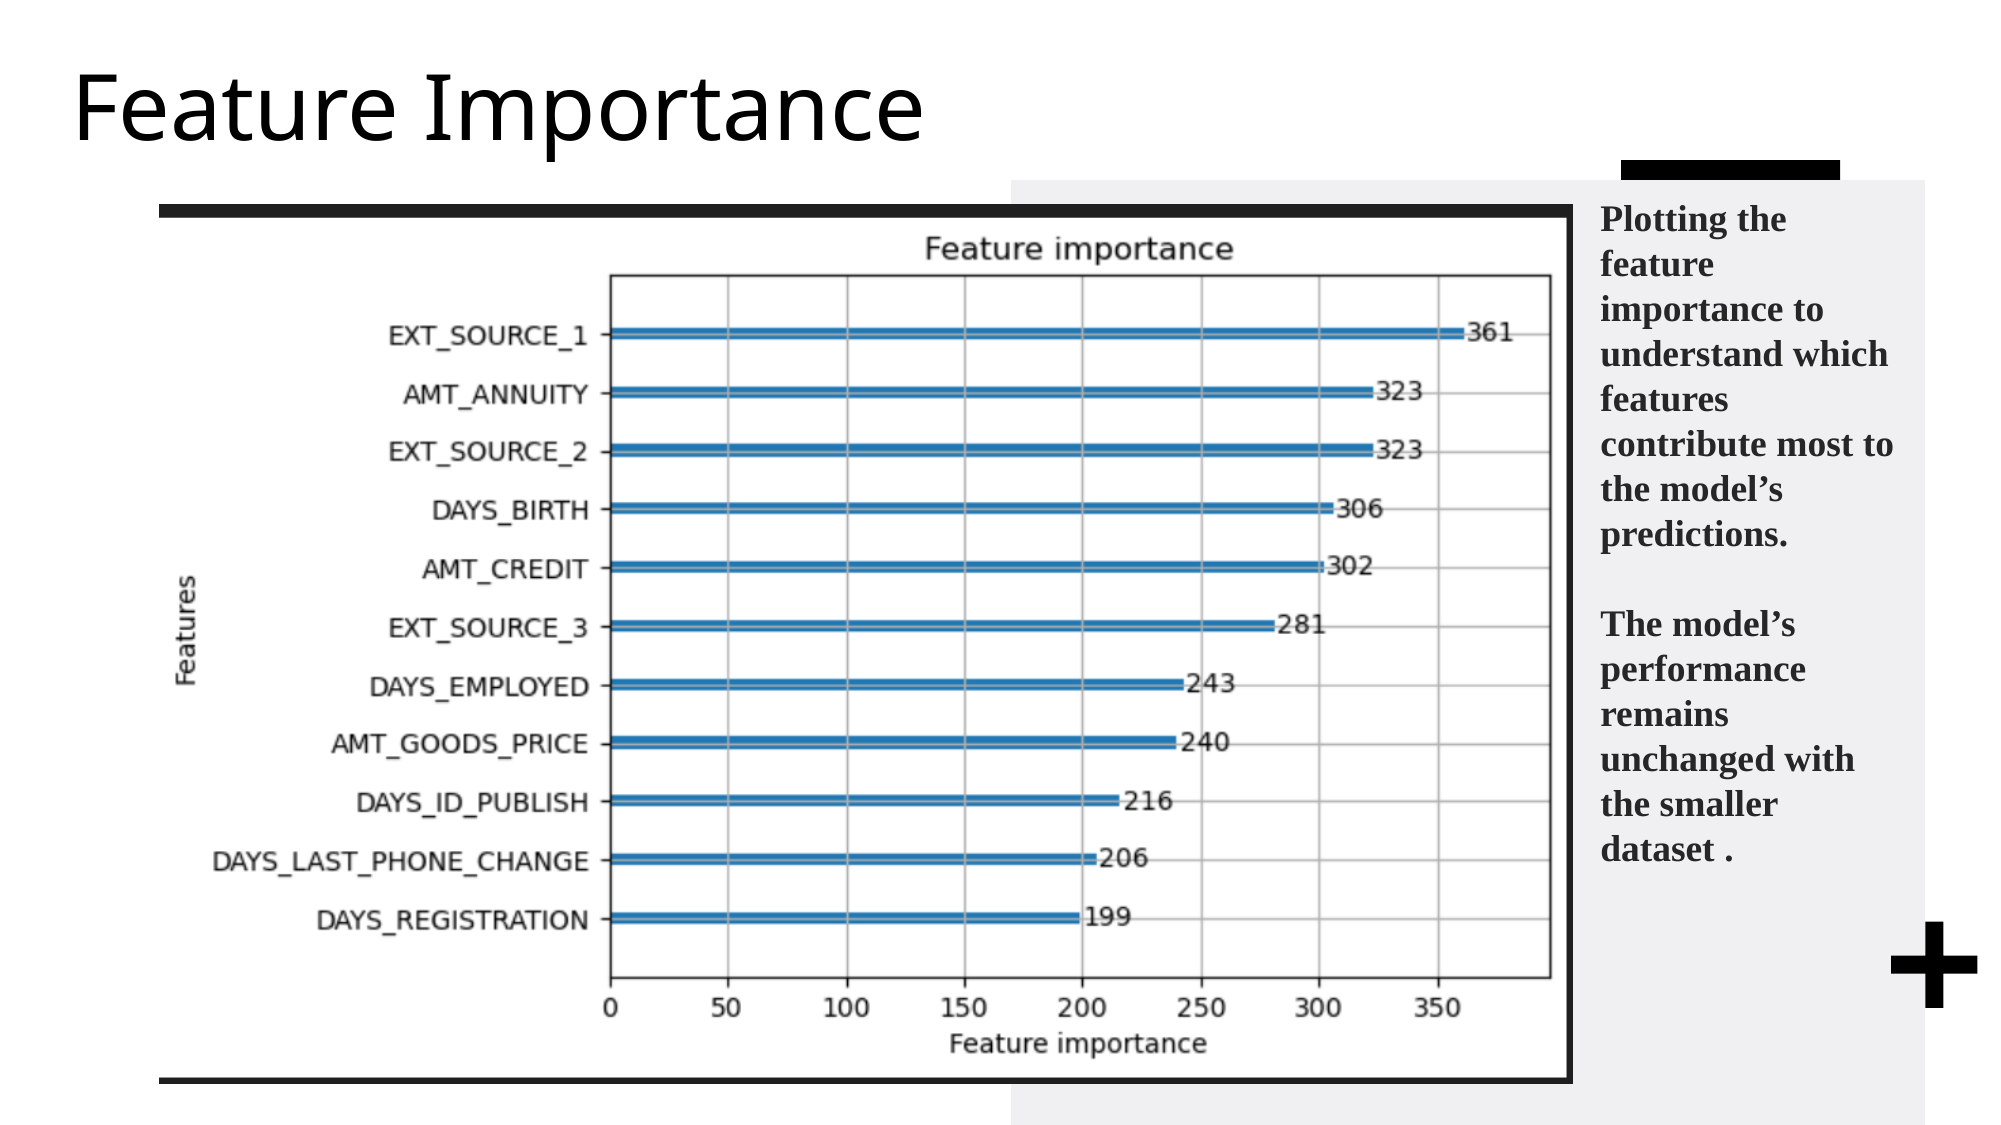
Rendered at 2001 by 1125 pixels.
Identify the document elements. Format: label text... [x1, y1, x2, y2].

text_box Plotting the feature importance to understand which features contribute most to the model’s predictions. The model’s performance remains unchanged with the smaller dataset . [1585, 186, 1916, 876]
title Feature Importance [56, 41, 1050, 178]
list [159, 204, 1573, 1084]
